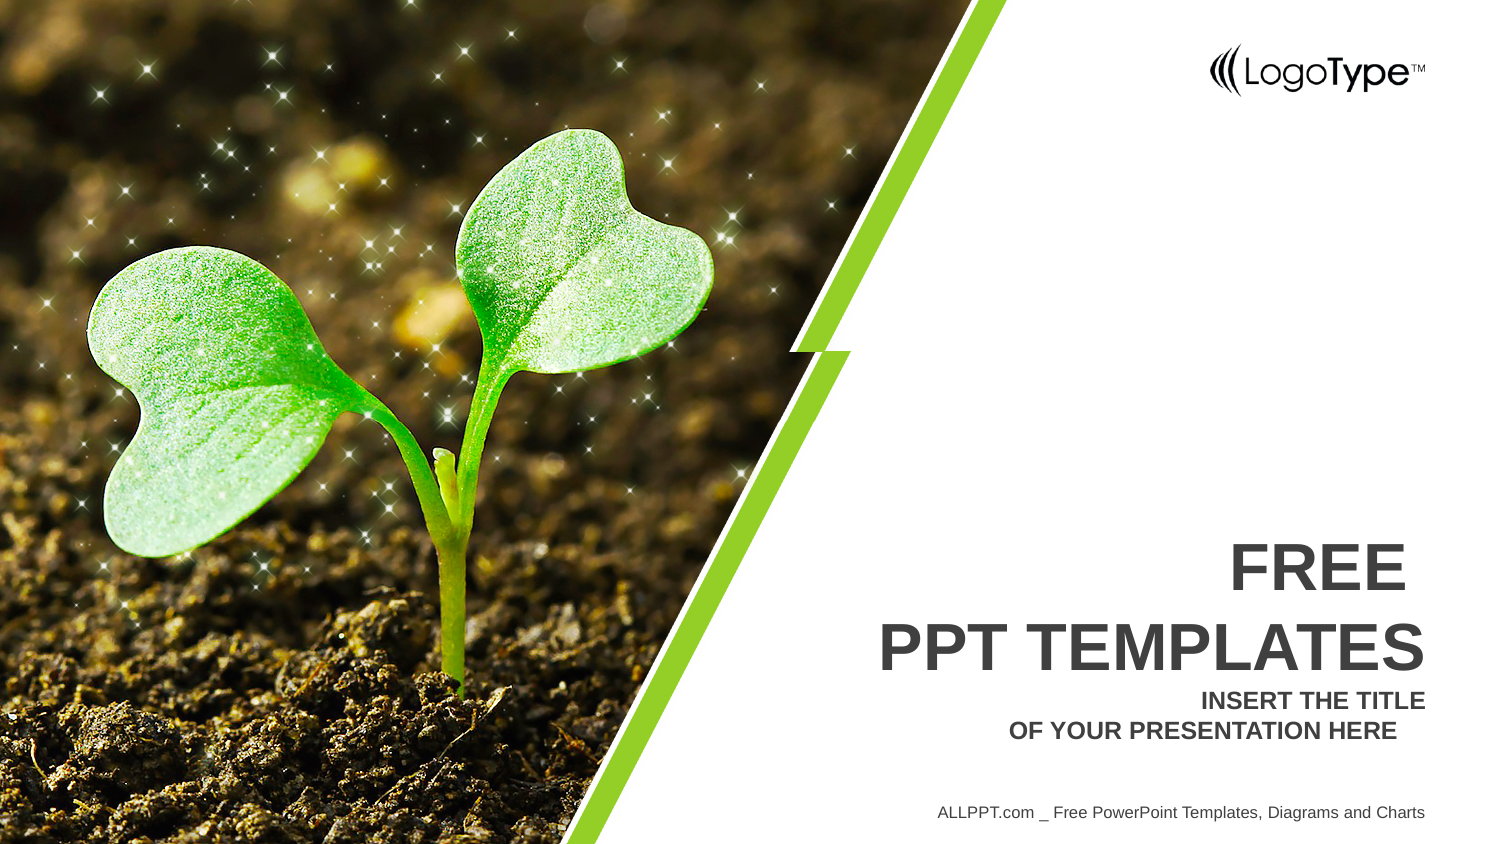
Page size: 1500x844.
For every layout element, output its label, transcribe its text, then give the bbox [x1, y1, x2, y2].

text_box FREE PPT TEMPLATES [643, 516, 1441, 692]
text_box INSERT THE TITLE OF YOUR PRESENTATION HERE [643, 692, 1441, 752]
text_box ALLPPT.com _ Free PowerPoint Templates, Diagrams and Charts [0, 794, 1441, 830]
picture [0, 0, 1500, 844]
